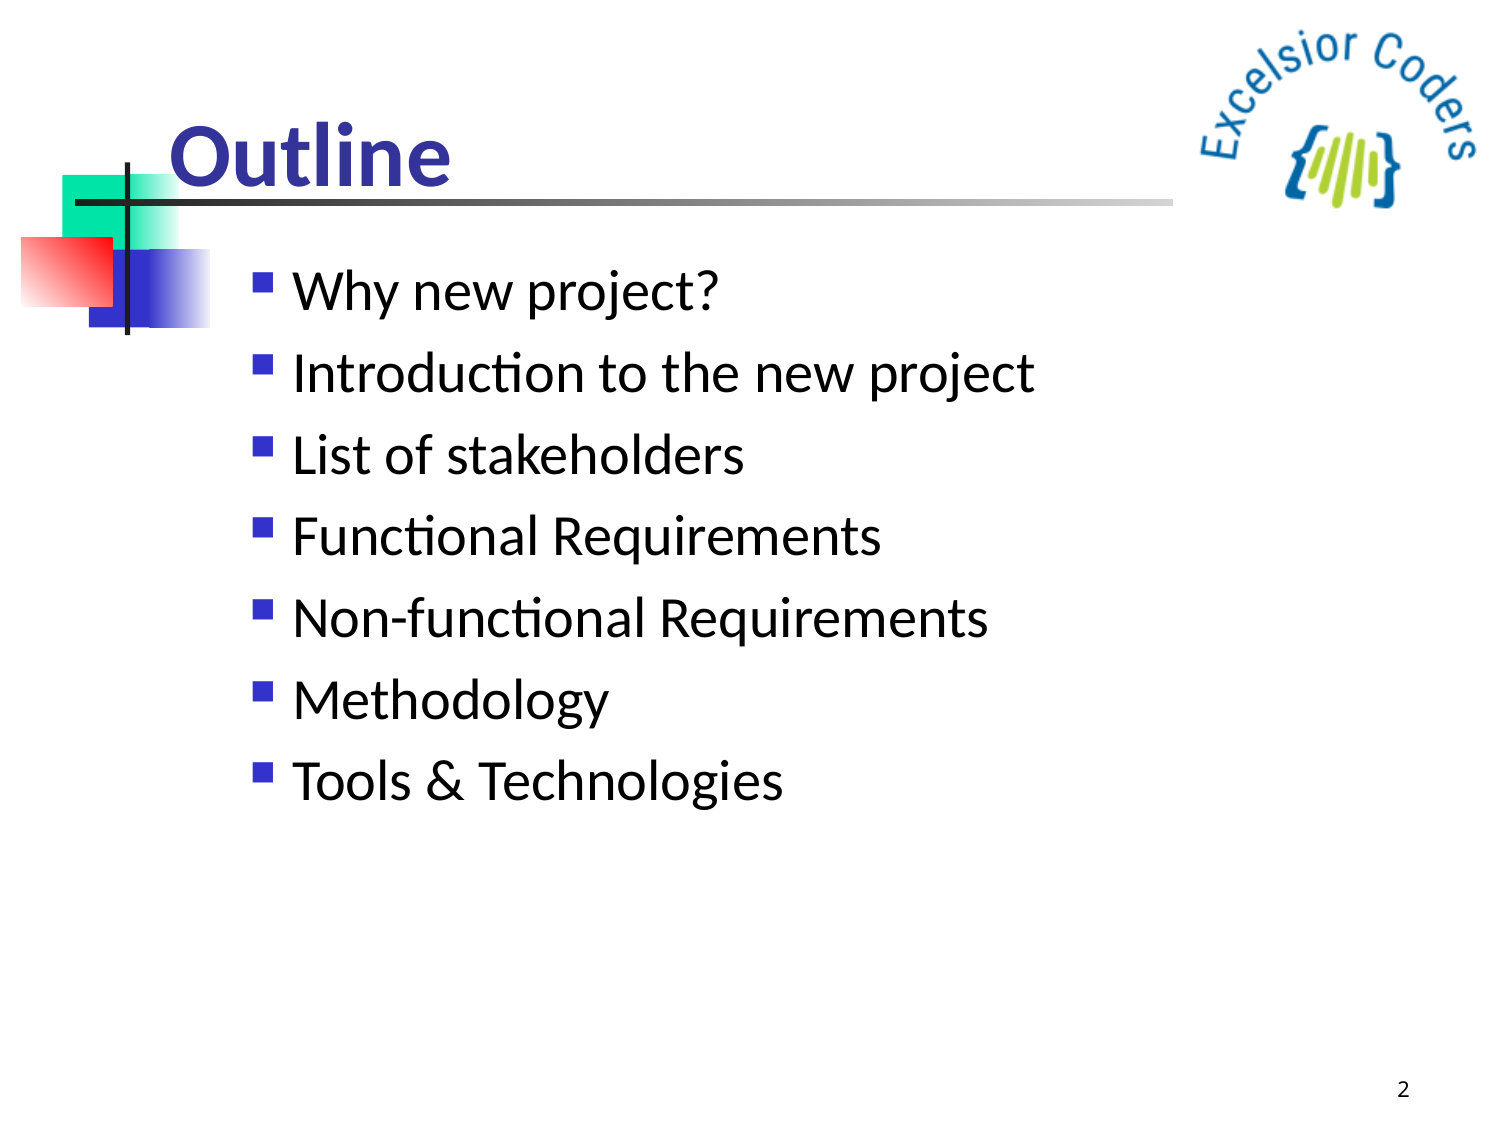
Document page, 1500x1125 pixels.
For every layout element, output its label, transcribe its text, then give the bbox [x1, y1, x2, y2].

picture [1173, 3, 1500, 229]
title Outline [153, 39, 1168, 213]
list Why new project? Introduction to the new project List of stakeholders Functional Requirements Non-functional Requirements Methodology Tools & Technologies [234, 244, 1336, 901]
slide_number 2 [1112, 1037, 1426, 1113]
